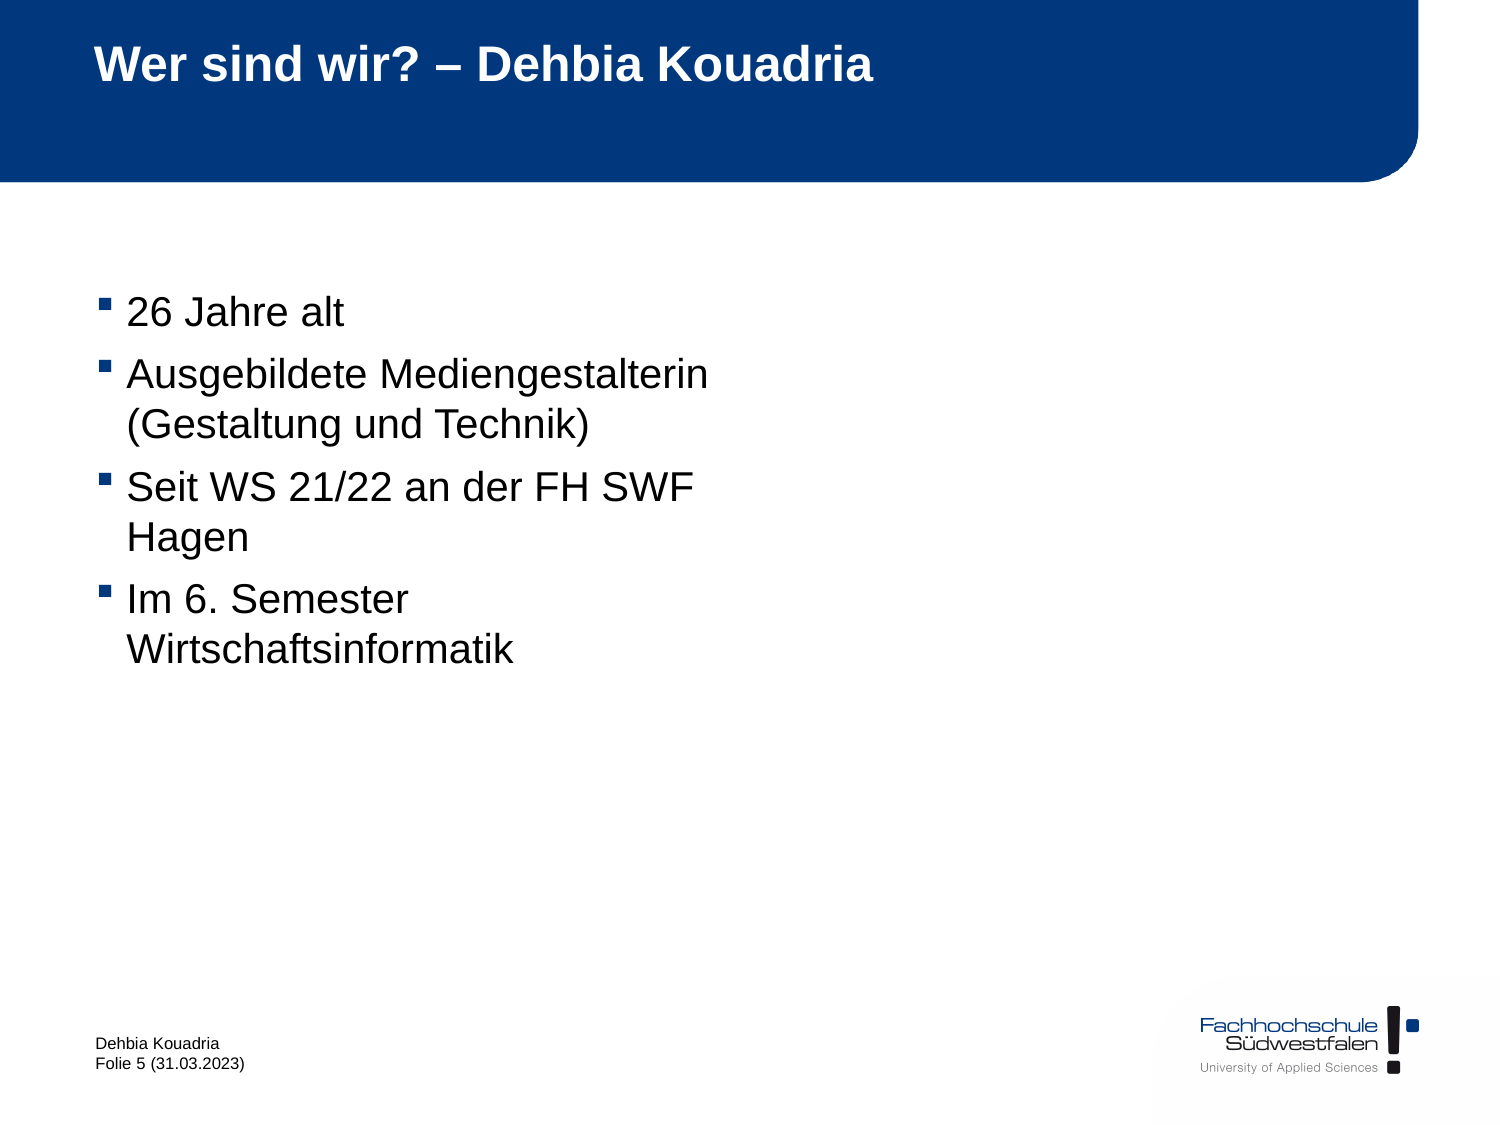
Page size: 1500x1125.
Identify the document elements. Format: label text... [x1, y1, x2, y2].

picture [0, 0, 1419, 183]
picture [1152, 976, 1500, 1125]
title Wer sind wir? – Dehbia Kouadria [94, 31, 1419, 92]
list 26 Jahre alt Ausgebildete Mediengestalterin (Gestaltung und Technik) Seit WS 21/22 an der FH SWF Hagen Im 6. Semester Wirtschaftsinformatik [95, 284, 745, 1007]
